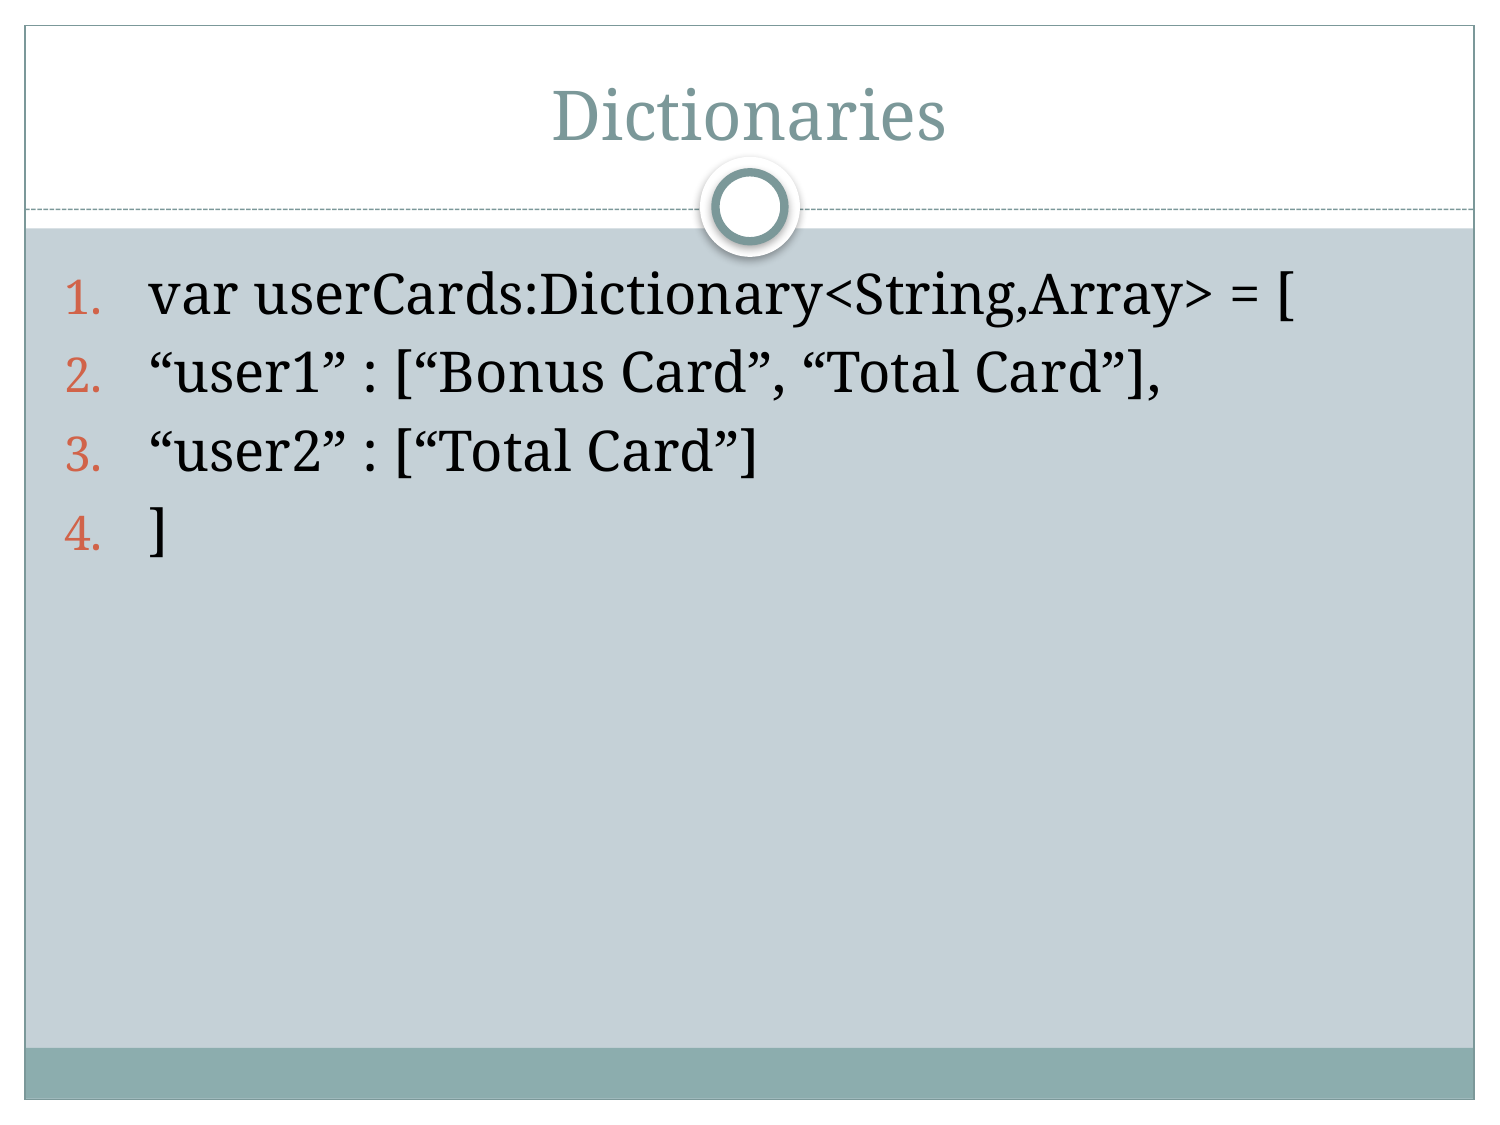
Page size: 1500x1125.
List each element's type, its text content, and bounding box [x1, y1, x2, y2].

list var userCards:Dictionary<String,Array> = [ “user1” : [“Bonus Card”, “Total Card”], “user2” : [“Total Card”] ] [49, 250, 1445, 1001]
title Dictionaries [49, 37, 1450, 162]
